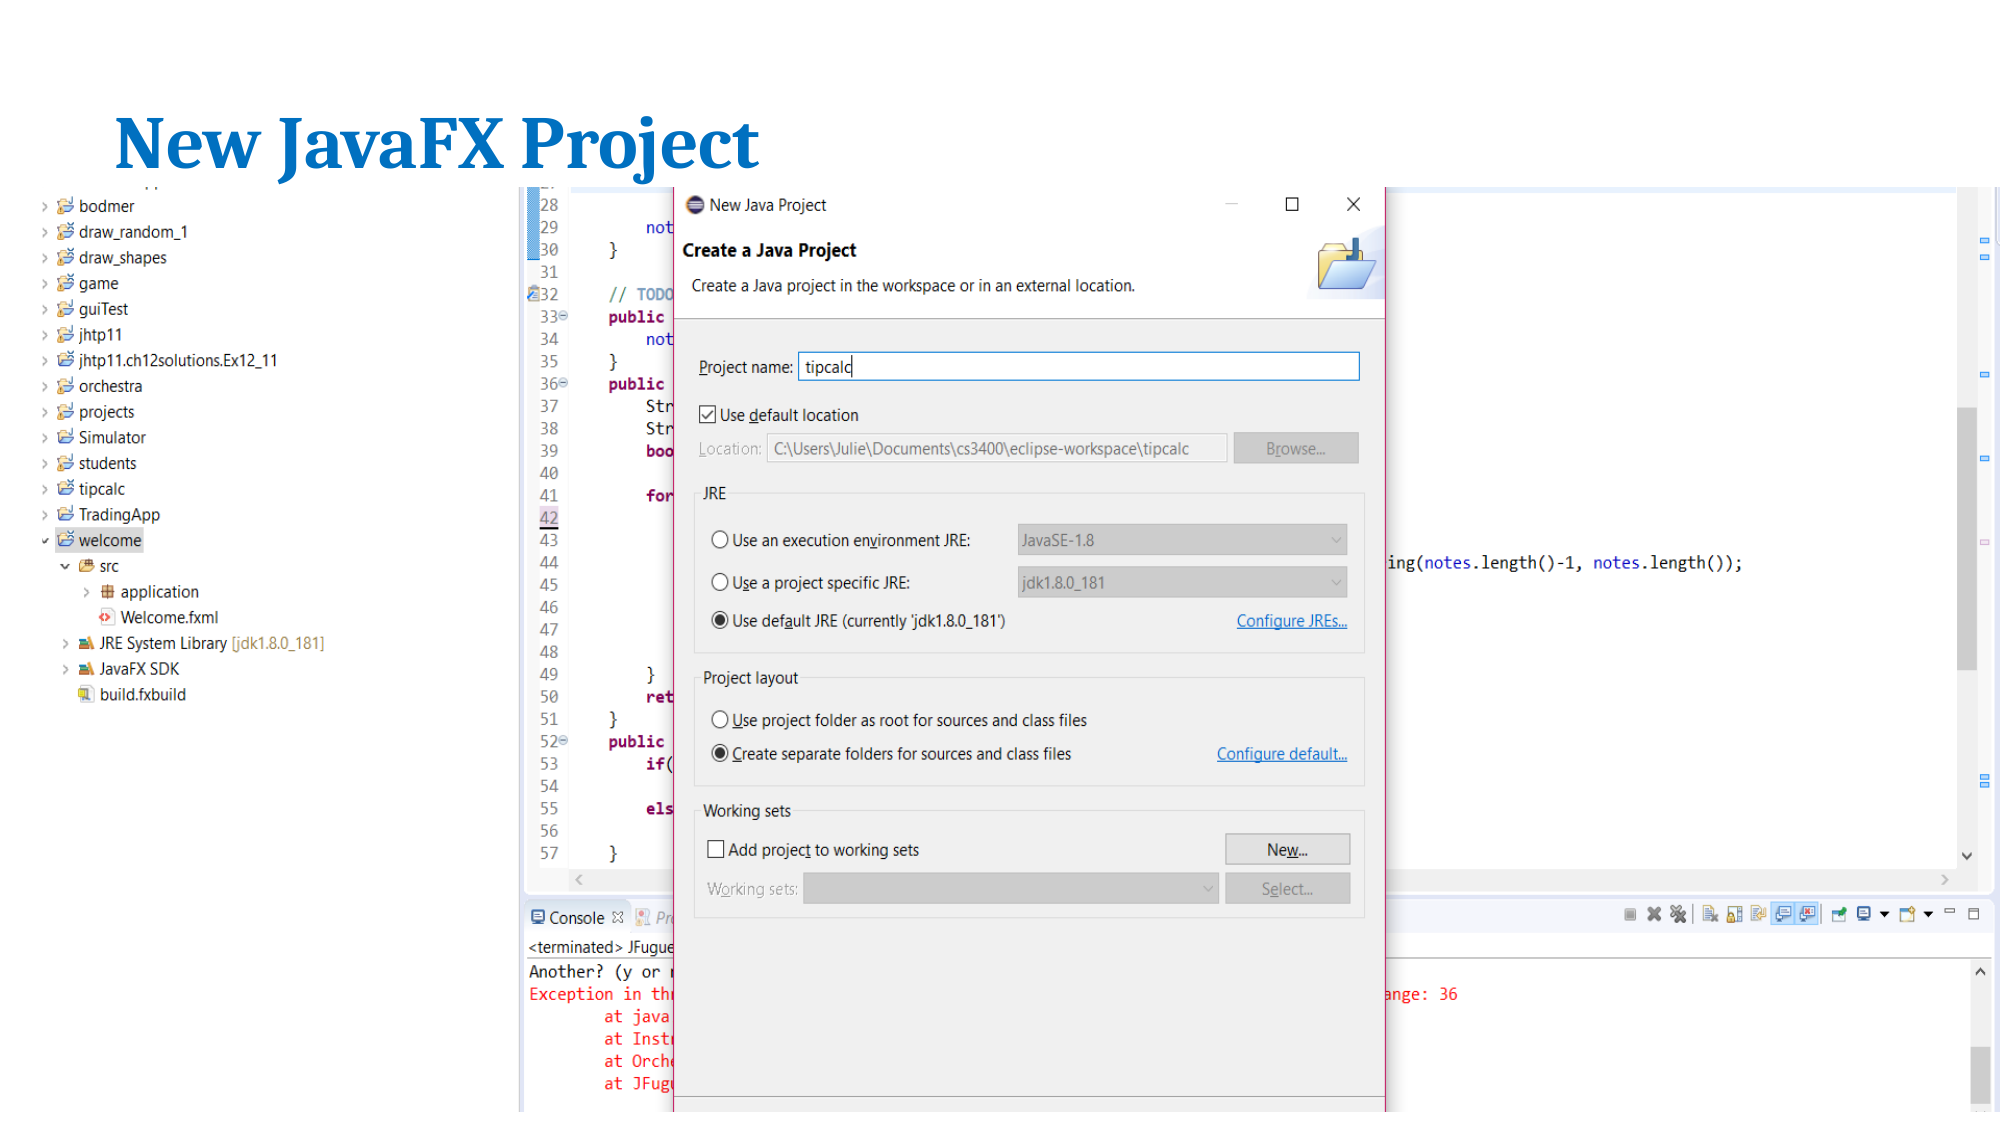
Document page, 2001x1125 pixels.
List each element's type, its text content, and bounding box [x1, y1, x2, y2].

title New JavaFX Project [99, 45, 1900, 186]
picture [41, 186, 2000, 1112]
